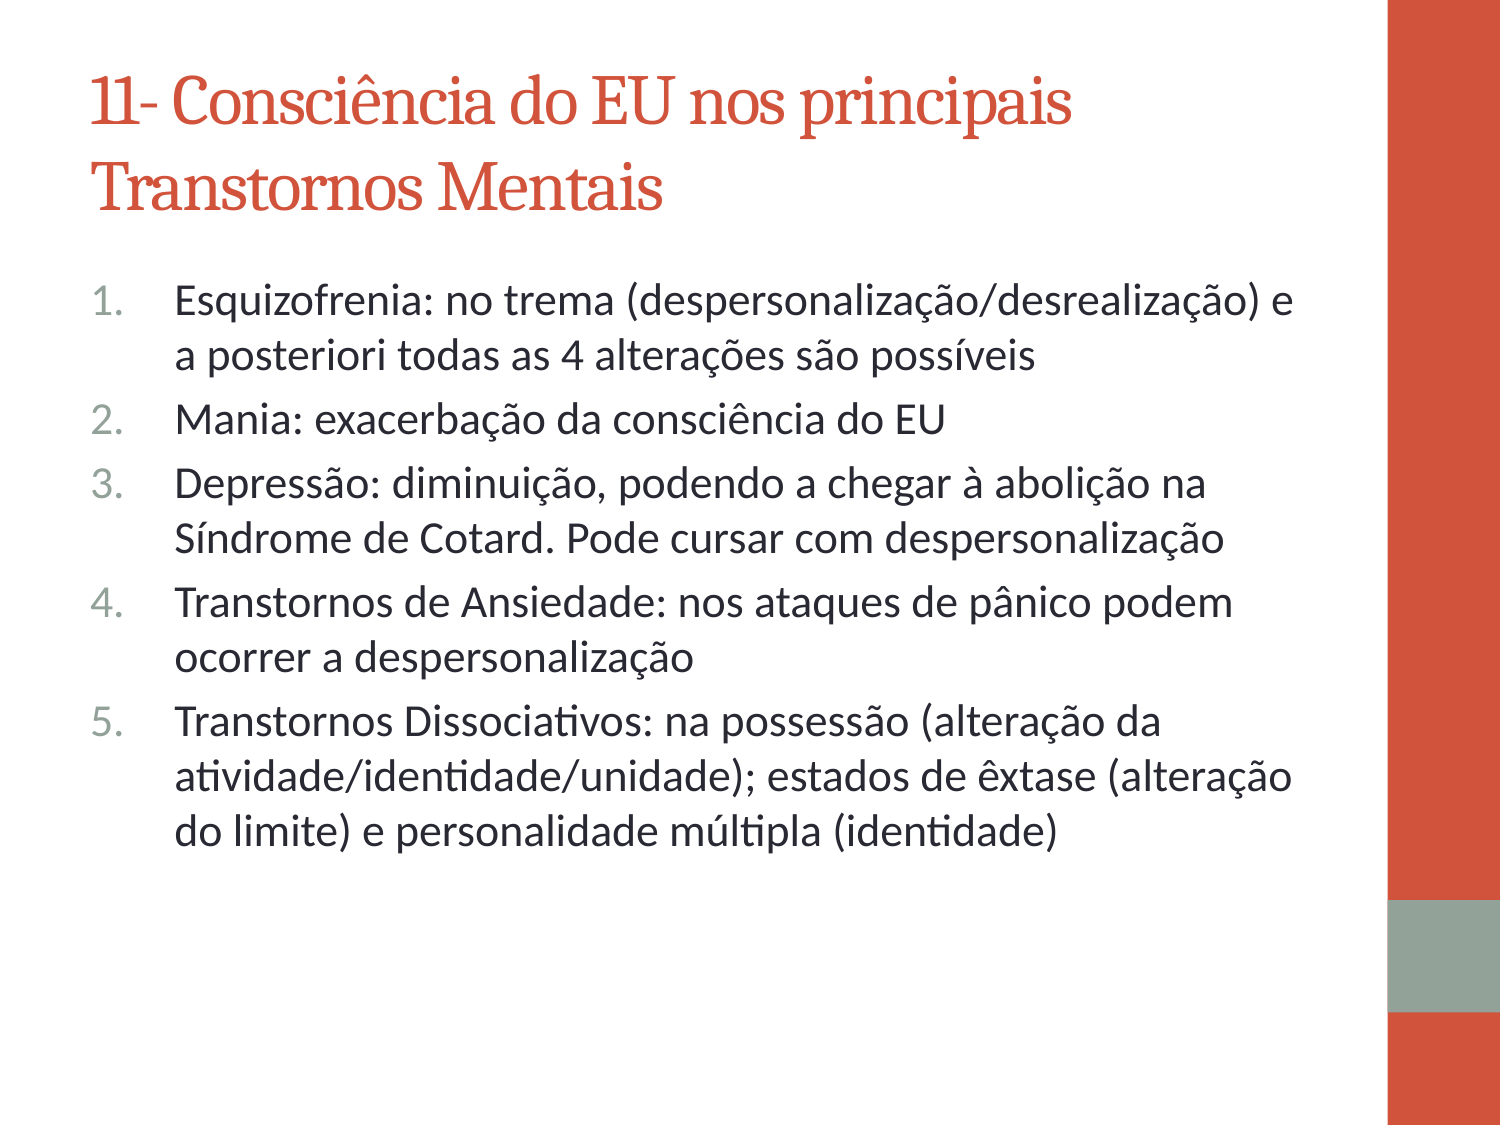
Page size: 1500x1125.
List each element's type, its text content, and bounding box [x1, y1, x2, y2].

list Esquizofrenia: no trema (despersonalização/desrealização) e a posteriori todas as 4 alterações são possíveis Mania: exacerbação da consciência do EU Depressão: diminuição, podendo a chegar à abolição na Síndrome de Cotard. Pode cursar com despersonalização Transtornos de Ansiedade: nos ataques de pânico podem ocorrer a despersonalização Transtornos Dissociativos: na possessão (alteração da atividade/identidade/unidade); estados de êxtase (alteração do limite) e personalidade múltipla (identidade) [75, 262, 1325, 1050]
title 11- Consciência do EU nos principais Transtornos Mentais [75, 45, 1325, 233]
